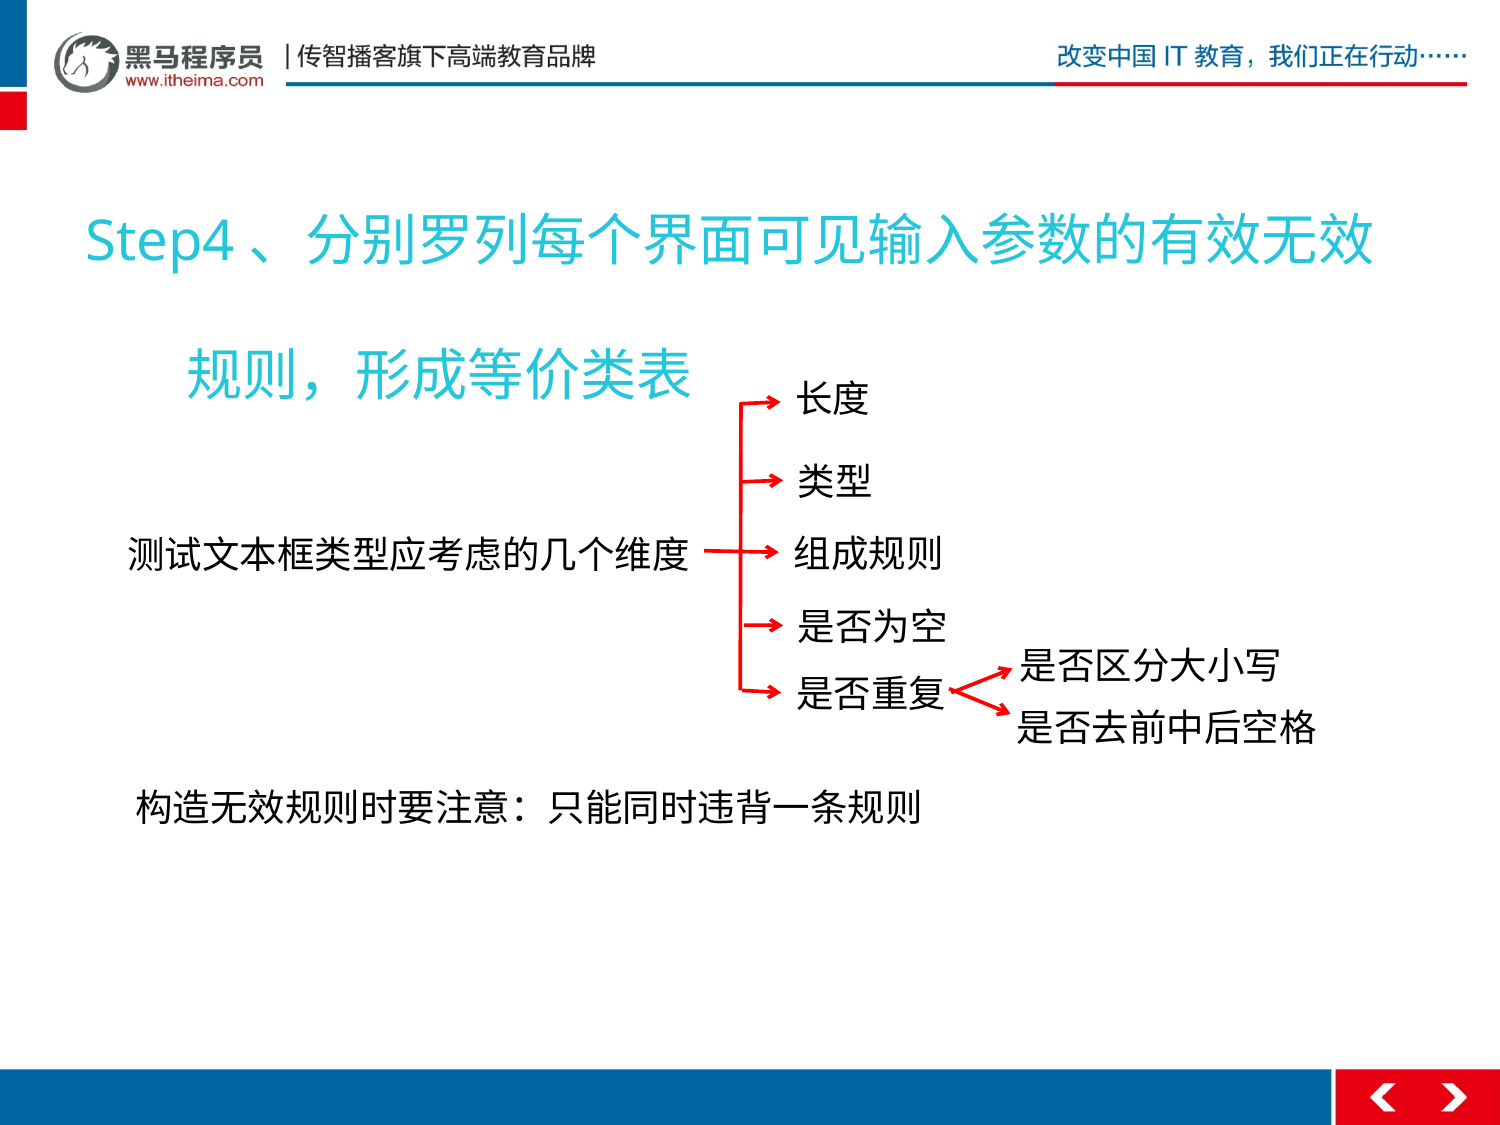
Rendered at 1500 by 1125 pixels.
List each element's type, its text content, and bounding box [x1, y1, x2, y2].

text_box 长度 [780, 368, 911, 428]
text_box 是否去前中后空格 [1002, 696, 1376, 757]
picture [0, 0, 1500, 1125]
text_box 测试文本框类型应考虑的几个维度 [112, 523, 738, 584]
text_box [948, 688, 1011, 715]
text_box 构造无效规则时要注意：只能同时违背一条规则 [120, 776, 1120, 836]
text_box 是否区分大小写 [1005, 634, 1379, 695]
text_box 组成规则 [778, 522, 1027, 583]
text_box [951, 668, 1013, 689]
text_box Step4、分别罗列每个界面可见输入参数的有效无效 规则，形成等价类表 [70, 196, 1398, 415]
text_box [741, 690, 782, 694]
text_box 是否为空 [783, 595, 966, 656]
text_box 类型 [783, 450, 914, 511]
text_box 是否重复 [781, 662, 969, 723]
